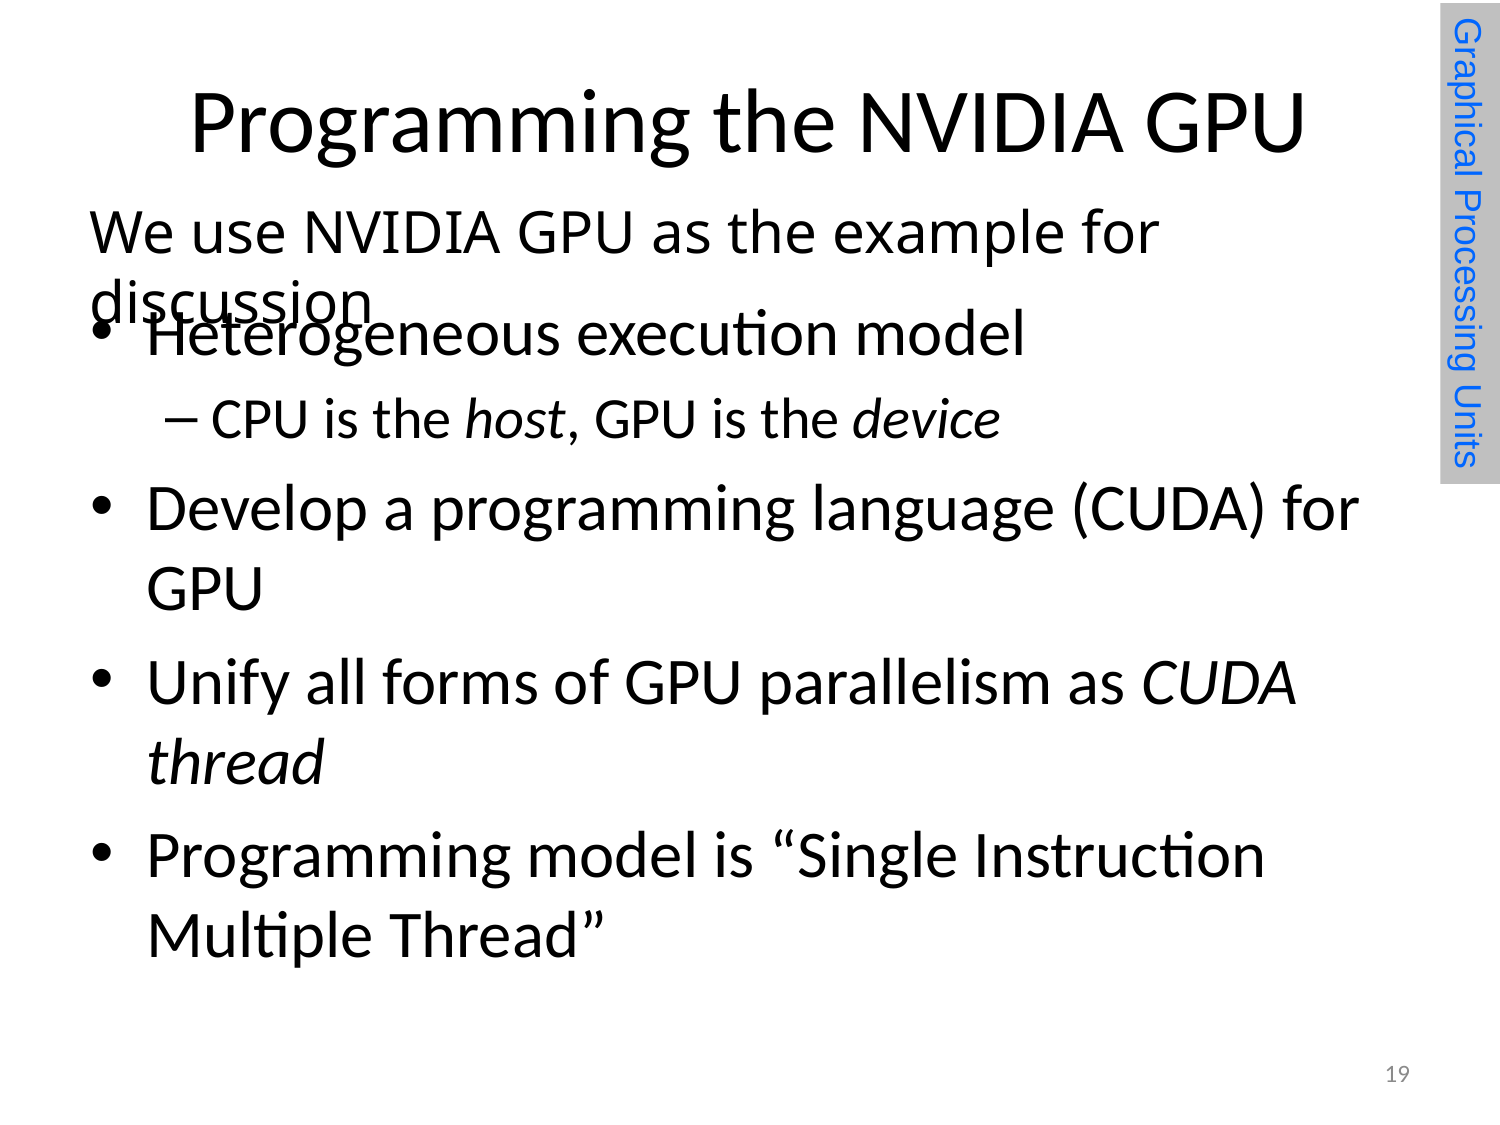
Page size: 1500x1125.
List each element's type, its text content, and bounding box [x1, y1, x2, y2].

slide_number 19 [1074, 1042, 1425, 1103]
text_box Graphical Processing Units [1440, 3, 1500, 484]
list Heterogeneous execution model CPU is the host, GPU is the device Develop a programming language (CUDA) for GPU Unify all forms of GPU parallelism as CUDA thread Programming model is “Single Instruction Multiple Thread” [75, 281, 1425, 1013]
text_box We use NVIDIA GPU as the example for discussion [74, 187, 1363, 343]
title Programming the NVIDIA GPU [75, 45, 1425, 188]
